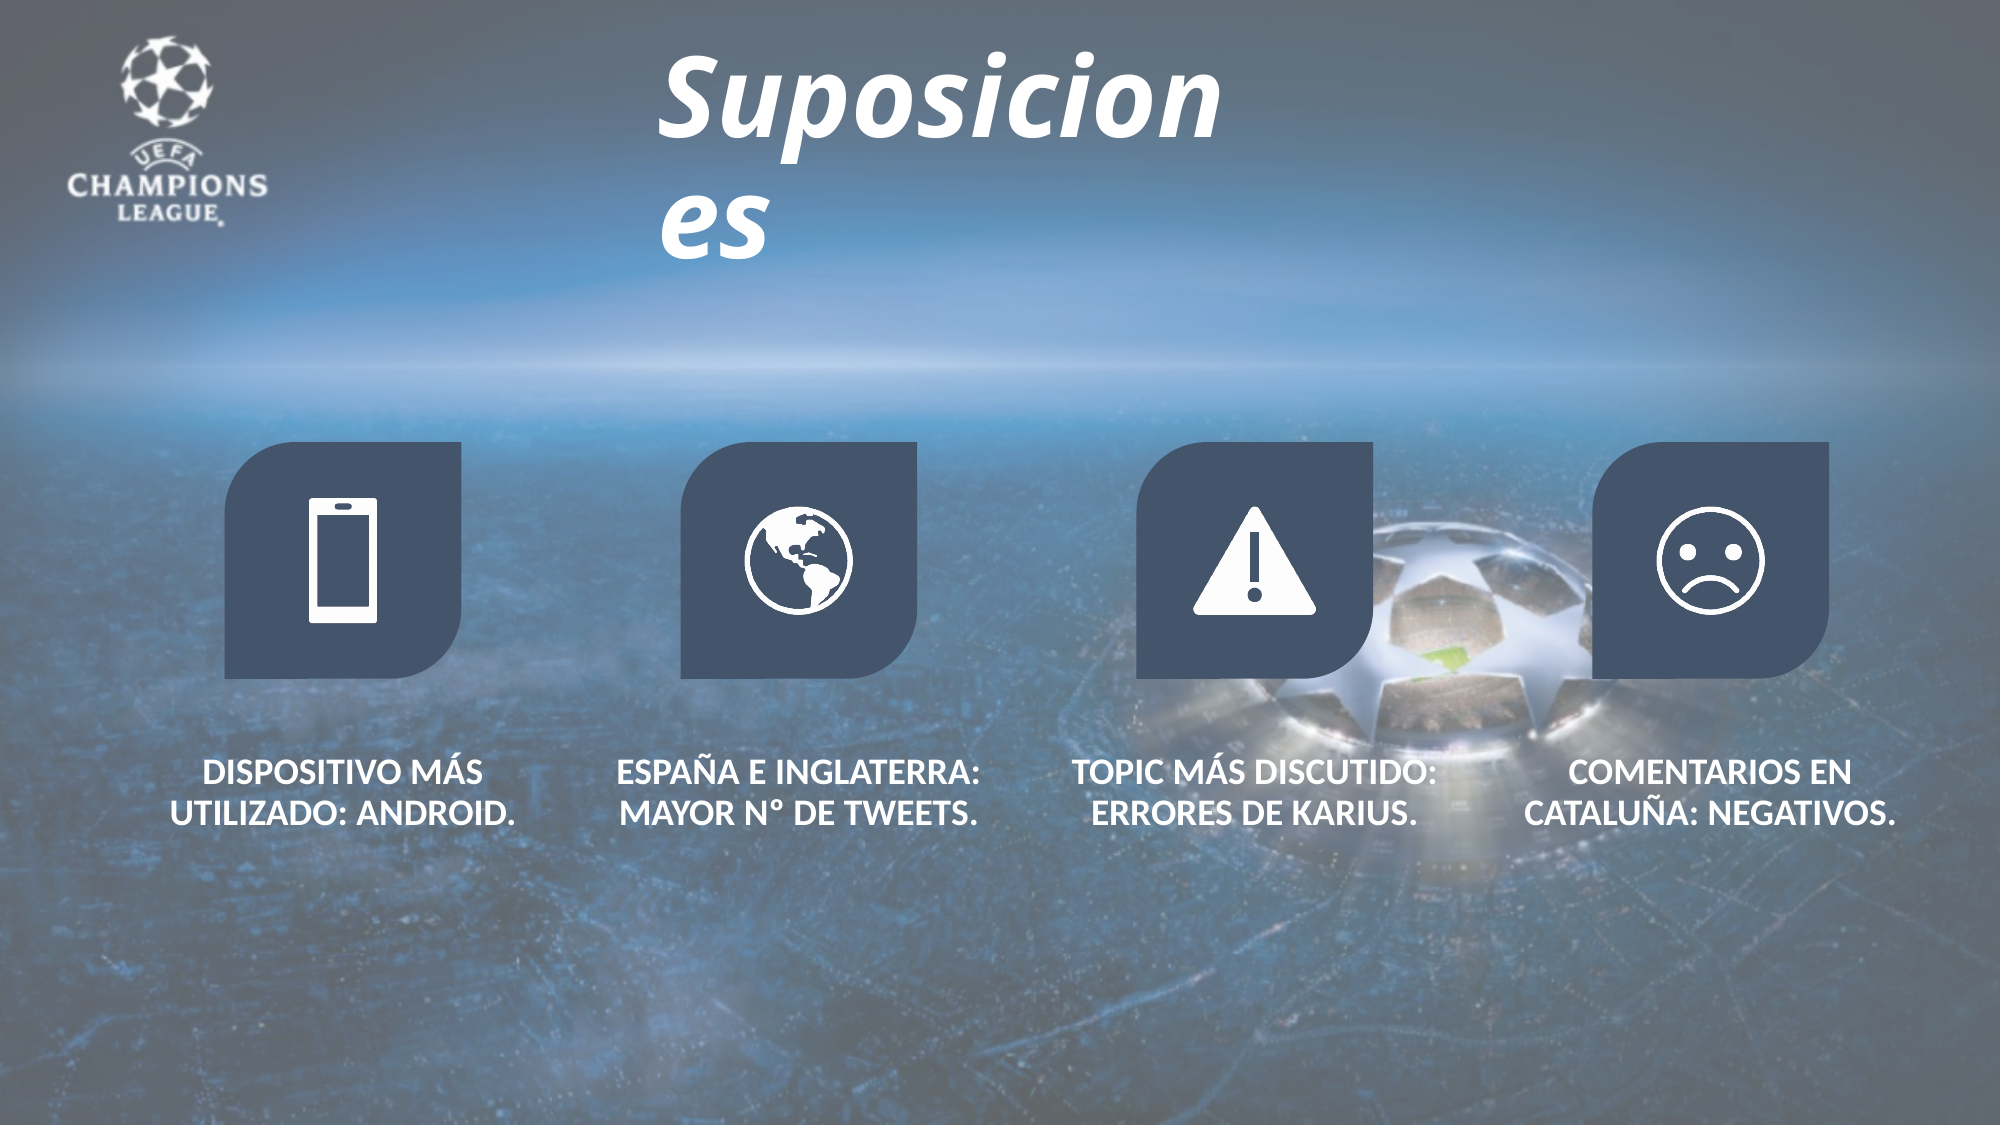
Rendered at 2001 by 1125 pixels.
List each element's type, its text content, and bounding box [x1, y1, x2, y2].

title Suposiciones [642, 78, 1291, 245]
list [137, 299, 1917, 1014]
